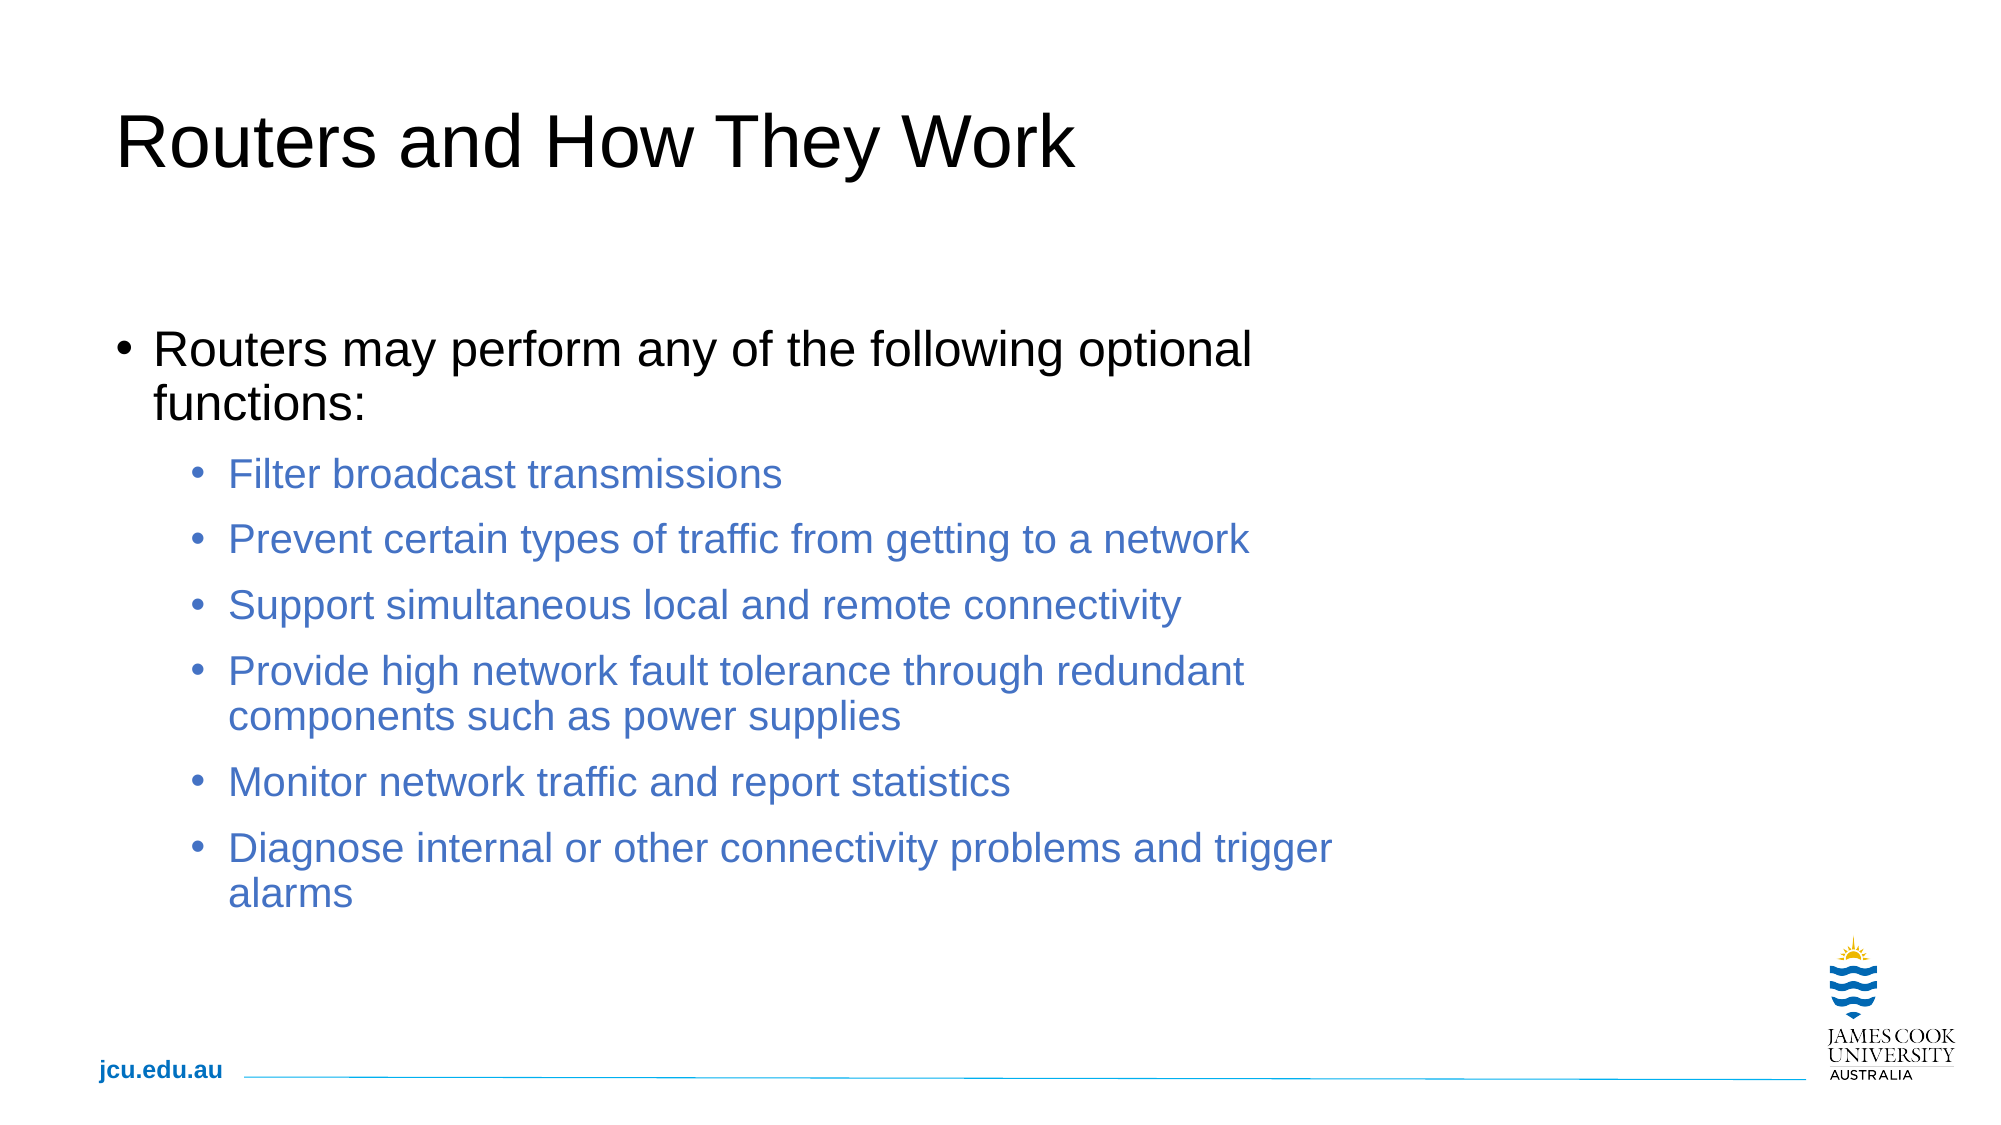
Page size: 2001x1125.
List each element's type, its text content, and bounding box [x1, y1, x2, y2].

picture [1827, 934, 1956, 1080]
title Routers and How They Work [100, 95, 1863, 278]
list Routers may perform any of the following optional functions: Filter broadcast transmissions Prevent certain types of traffic from getting to a network Support simultaneous local and remote connectivity Provide high network fault tolerance through redundant components such as power supplies Monitor network traffic and report statistics Diagnose internal or other connectivity problems and trigger alarms [100, 315, 1439, 1014]
